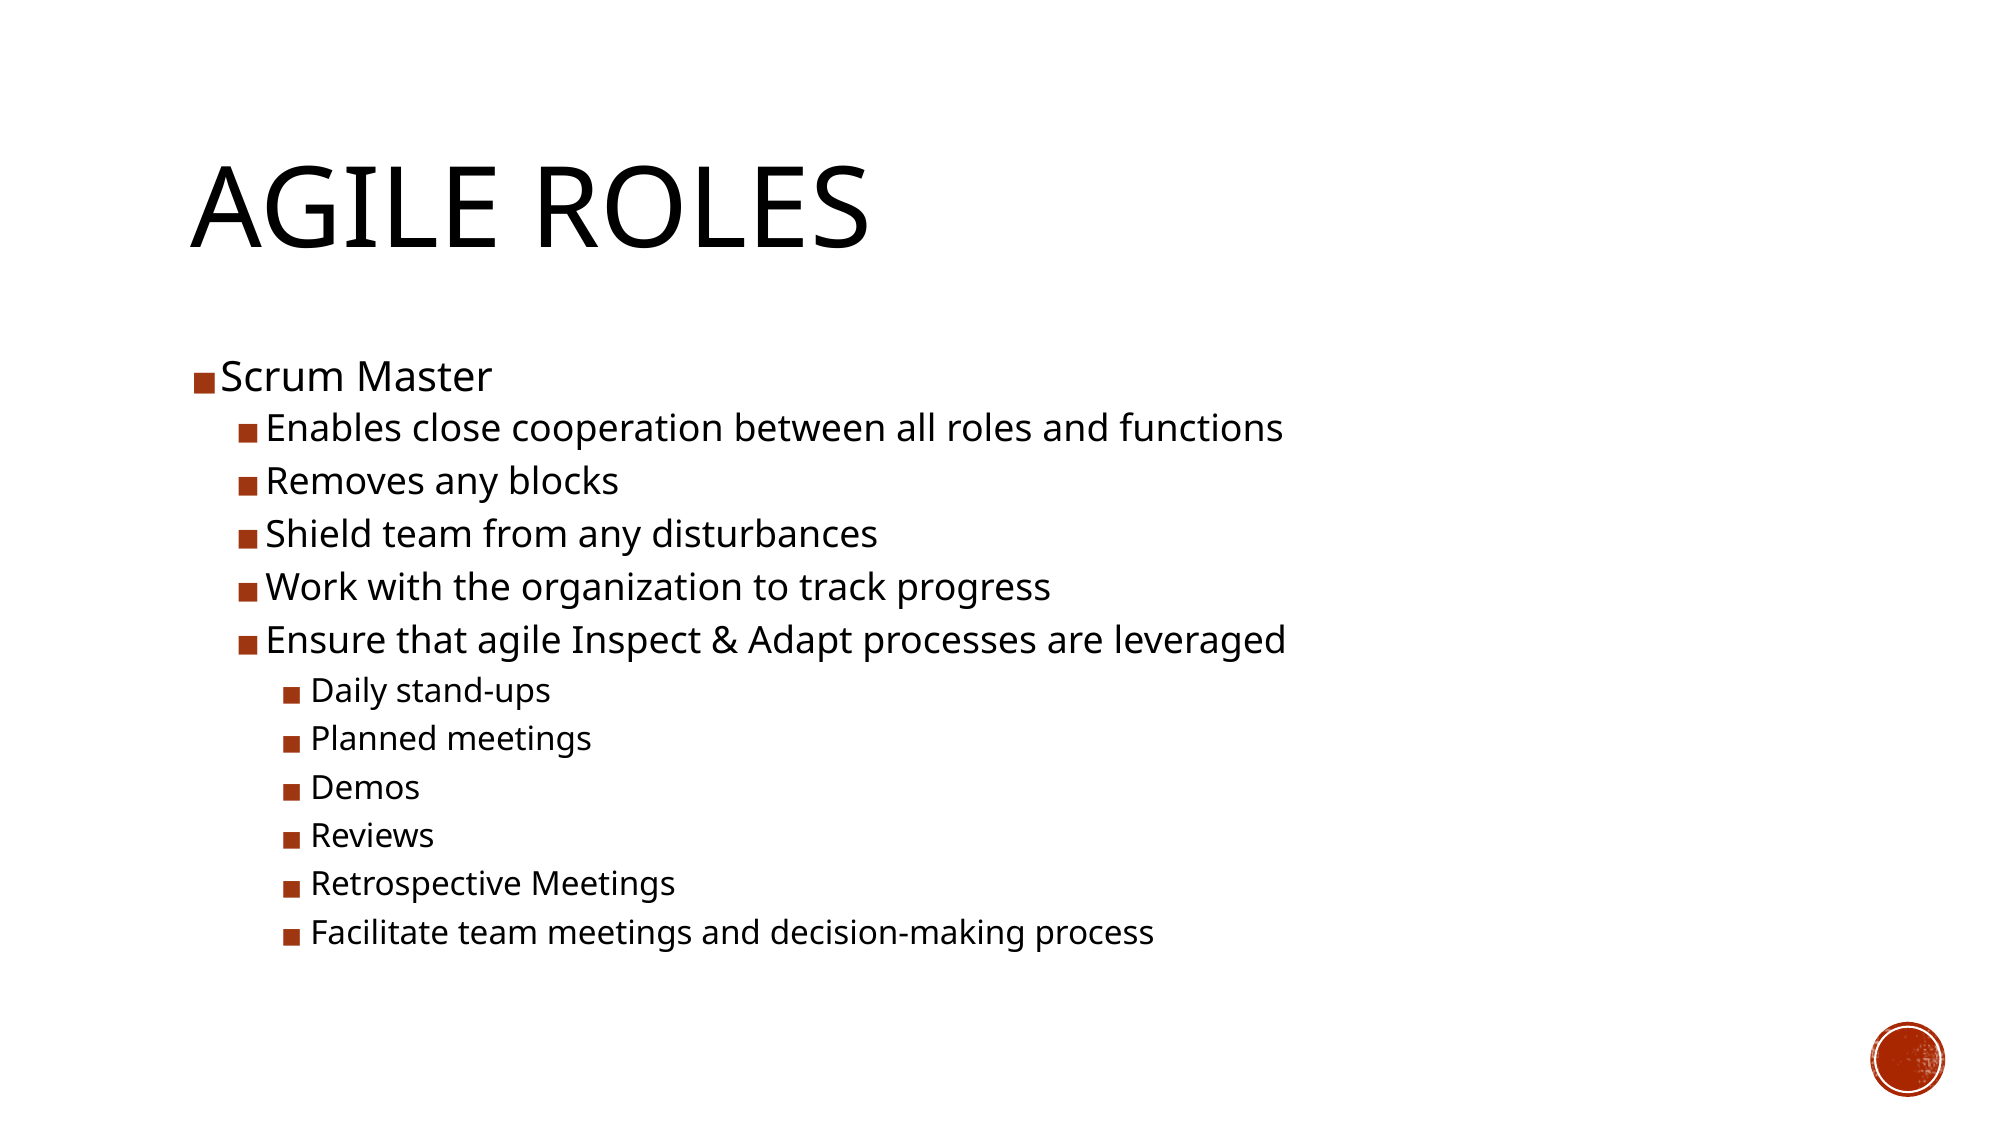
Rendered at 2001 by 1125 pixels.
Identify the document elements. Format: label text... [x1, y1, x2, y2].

picture [1870, 1021, 1946, 1097]
list Scrum Master Enables close cooperation between all roles and functions Removes any blocks Shield team from any disturbances Work with the organization to track progress Ensure that agile Inspect & Adapt processes are leveraged Daily stand-ups Planned meetings Demos Reviews Retrospective Meetings Facilitate team meetings and decision-making process [175, 348, 1826, 1013]
title AGILE ROLES [175, 79, 1826, 344]
